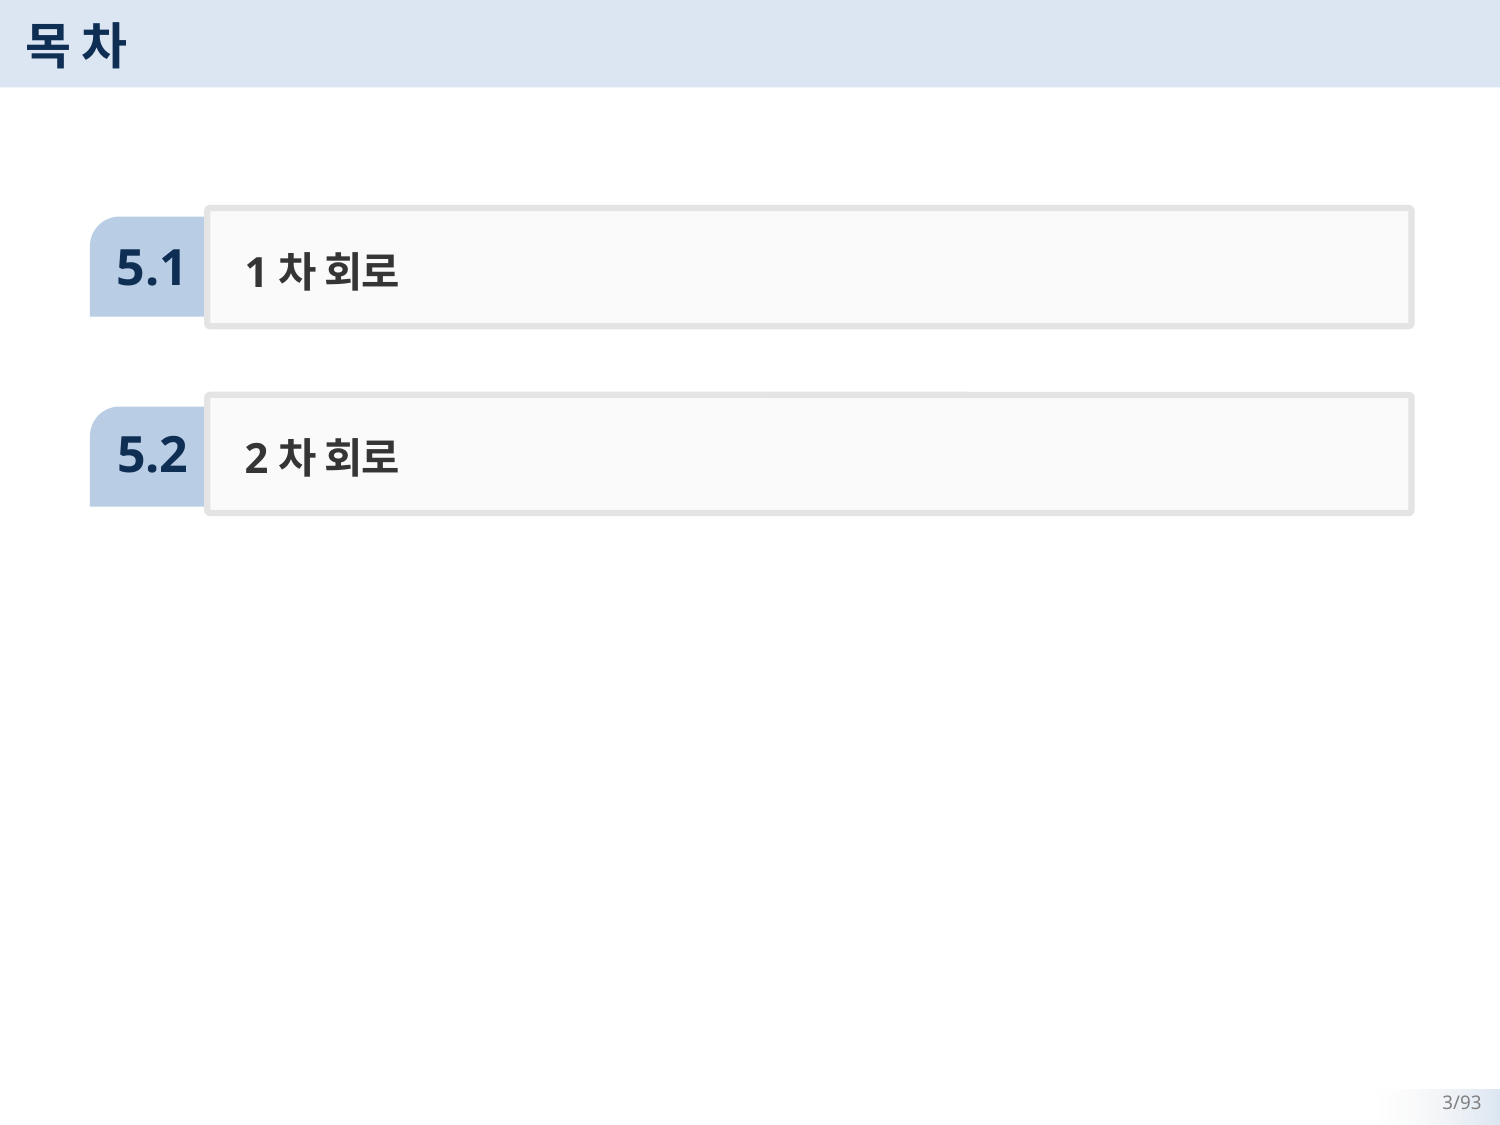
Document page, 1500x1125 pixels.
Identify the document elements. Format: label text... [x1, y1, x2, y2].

title 목 차 [10, 5, 1288, 84]
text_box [89, 394, 1412, 514]
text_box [89, 207, 1412, 327]
